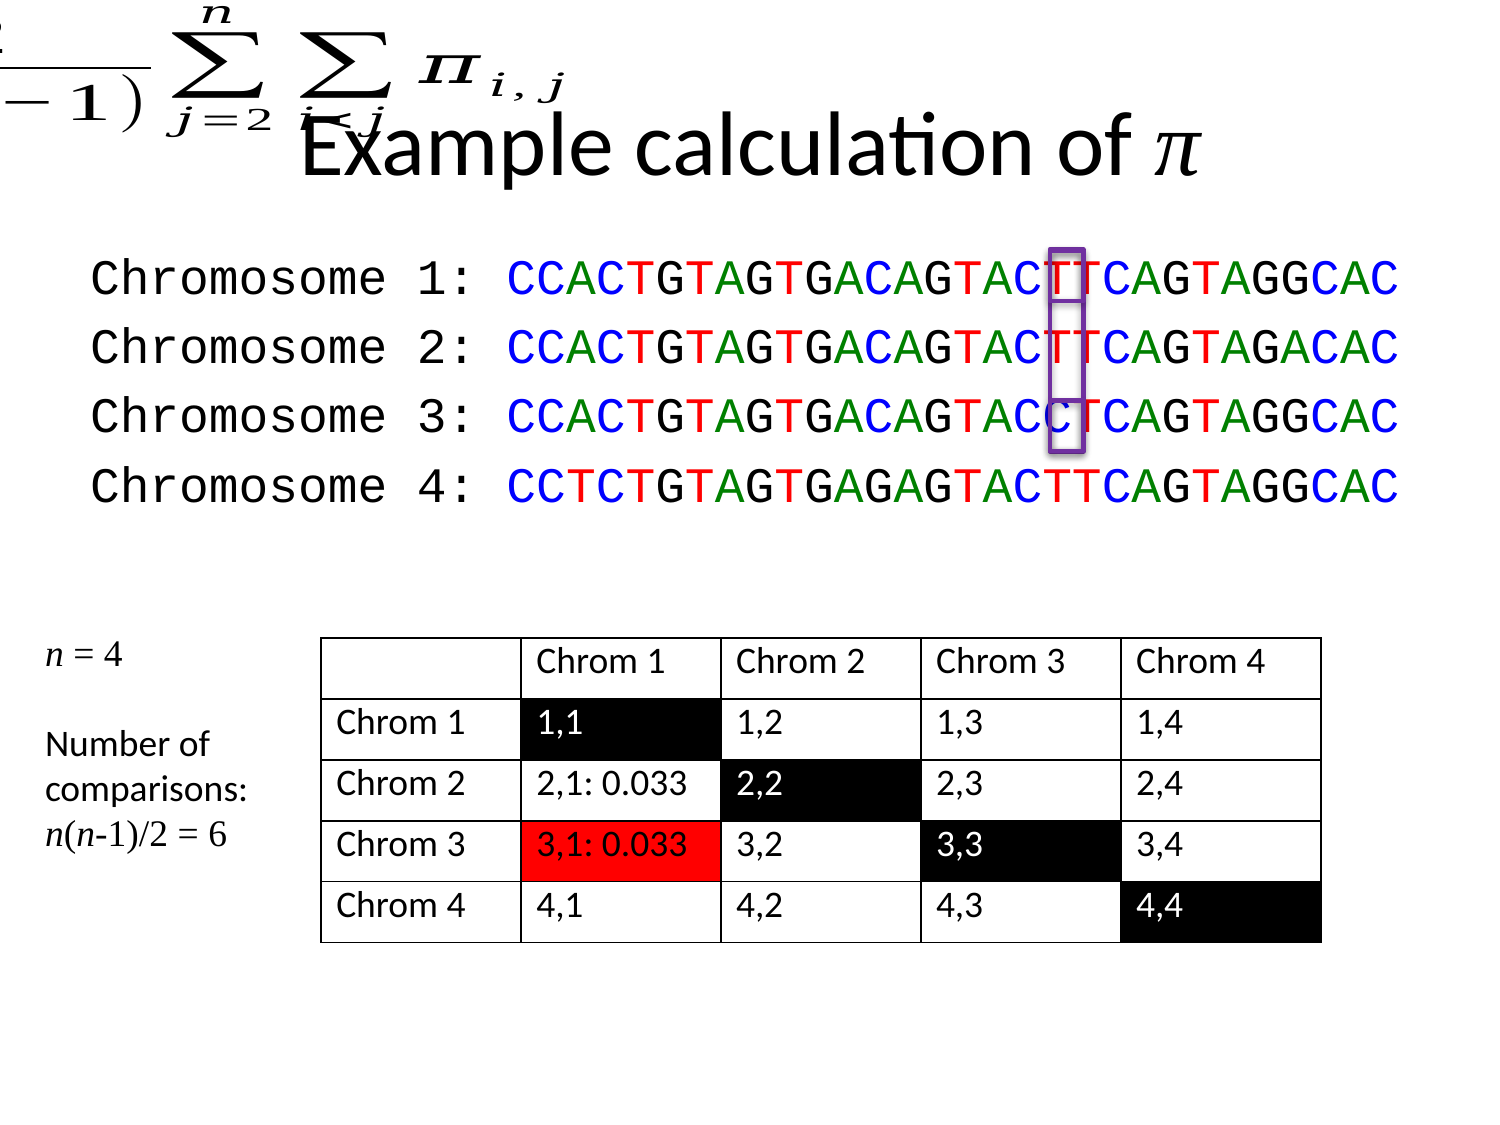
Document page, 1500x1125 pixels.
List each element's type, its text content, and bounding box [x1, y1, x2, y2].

table_header Chrom 2 [722, 639, 920, 698]
table_cell 4,4 [1122, 882, 1320, 942]
table_header Chrom 3 [922, 639, 1120, 698]
table_header Chrom 1 [522, 639, 720, 698]
table_cell 4,1 [522, 882, 720, 942]
text_box [1049, 250, 1084, 302]
table_cell 2,1: 0.033 [522, 761, 720, 820]
table_cell Chrom 1 [322, 700, 520, 759]
table_cell 1,4 [1122, 700, 1320, 759]
table_cell 2,3 [922, 761, 1120, 820]
title Example calculation of π [75, 45, 1425, 233]
table_cell 1,1 [522, 700, 720, 759]
text_box [1049, 308, 1084, 400]
table_cell 4,2 [722, 882, 920, 942]
table_cell 3,4 [1122, 822, 1320, 881]
text_box [1049, 400, 1084, 452]
table_cell 3,3 [922, 822, 1120, 881]
list Chromosome 1: CCACTGTAGTGACAGTACTTCAGTAGGCAC Chromosome 2: CCACTGTAGTGACAGTACTTCAGTAGACAC Chromosome 3: CCACTGTAGTGACAGTACCTCAGTAGGCAC Chromosome 4: CCTCTGTAGTGAGAGTACTTCAGTAGGCAC [75, 237, 1425, 535]
table_header Chrom 4 [1122, 639, 1320, 698]
table_cell 2,4 [1122, 761, 1320, 820]
table_cell 3,1: 0.033 [522, 822, 720, 881]
table_cell 2,2 [722, 761, 920, 820]
table_header [322, 639, 520, 698]
table_cell 4,3 [922, 882, 1120, 942]
table_cell 1,3 [922, 700, 1120, 759]
table_cell 3,2 [722, 822, 920, 881]
text_box n = 4 Number of comparisons: n(n-1)/2 = 6 [30, 621, 352, 861]
table_cell Chrom 3 [322, 822, 520, 881]
table_cell 1,2 [722, 700, 920, 759]
table_cell Chrom 4 [322, 882, 520, 942]
table_cell Chrom 2 [322, 761, 520, 820]
